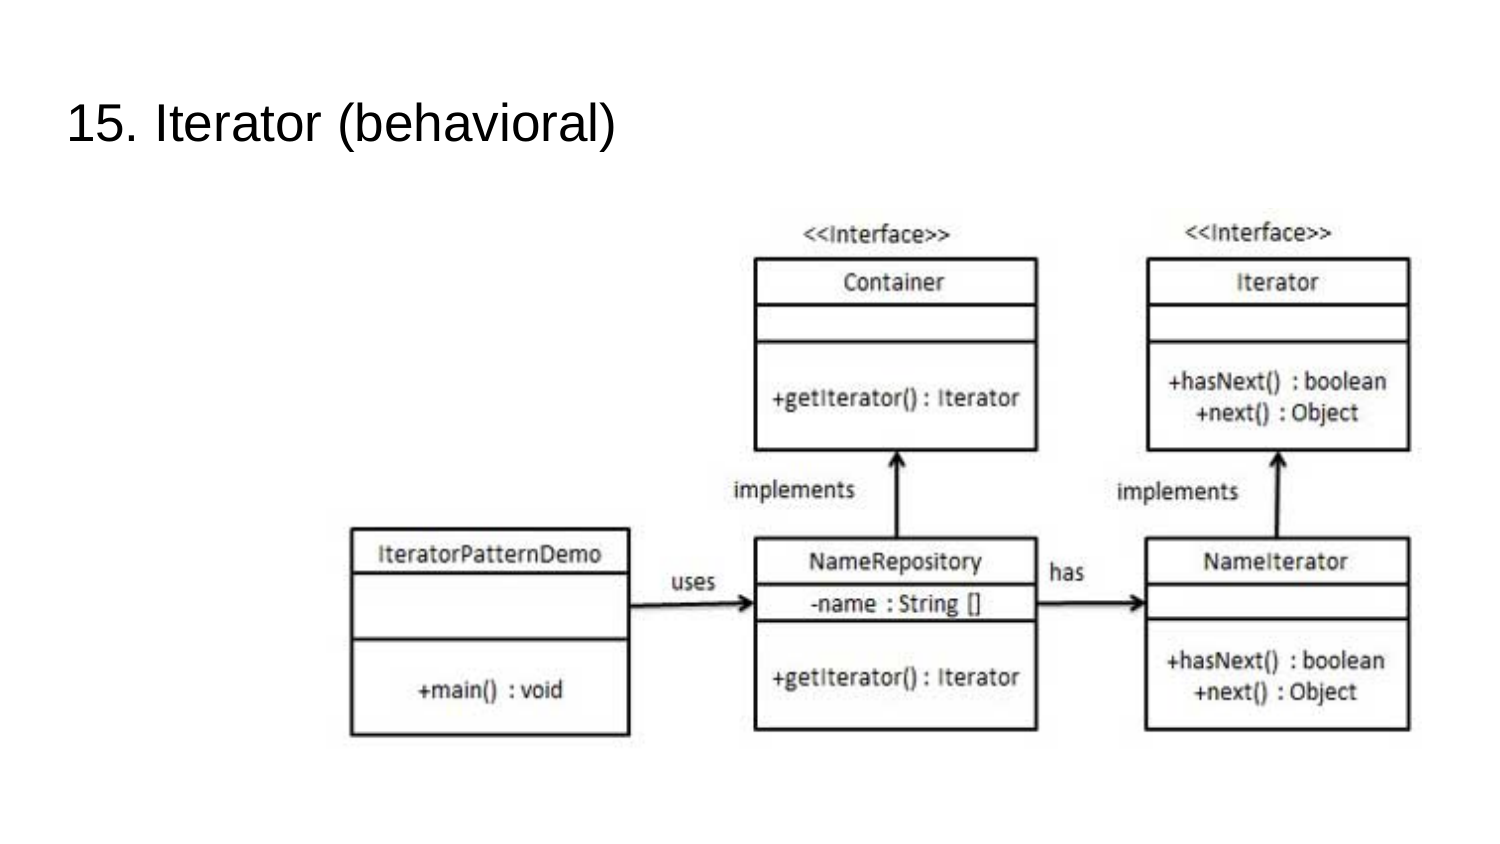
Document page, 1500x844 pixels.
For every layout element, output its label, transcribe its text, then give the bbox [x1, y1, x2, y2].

picture [312, 208, 1423, 750]
title 15. Iterator (behavioral) [51, 72, 1449, 167]
